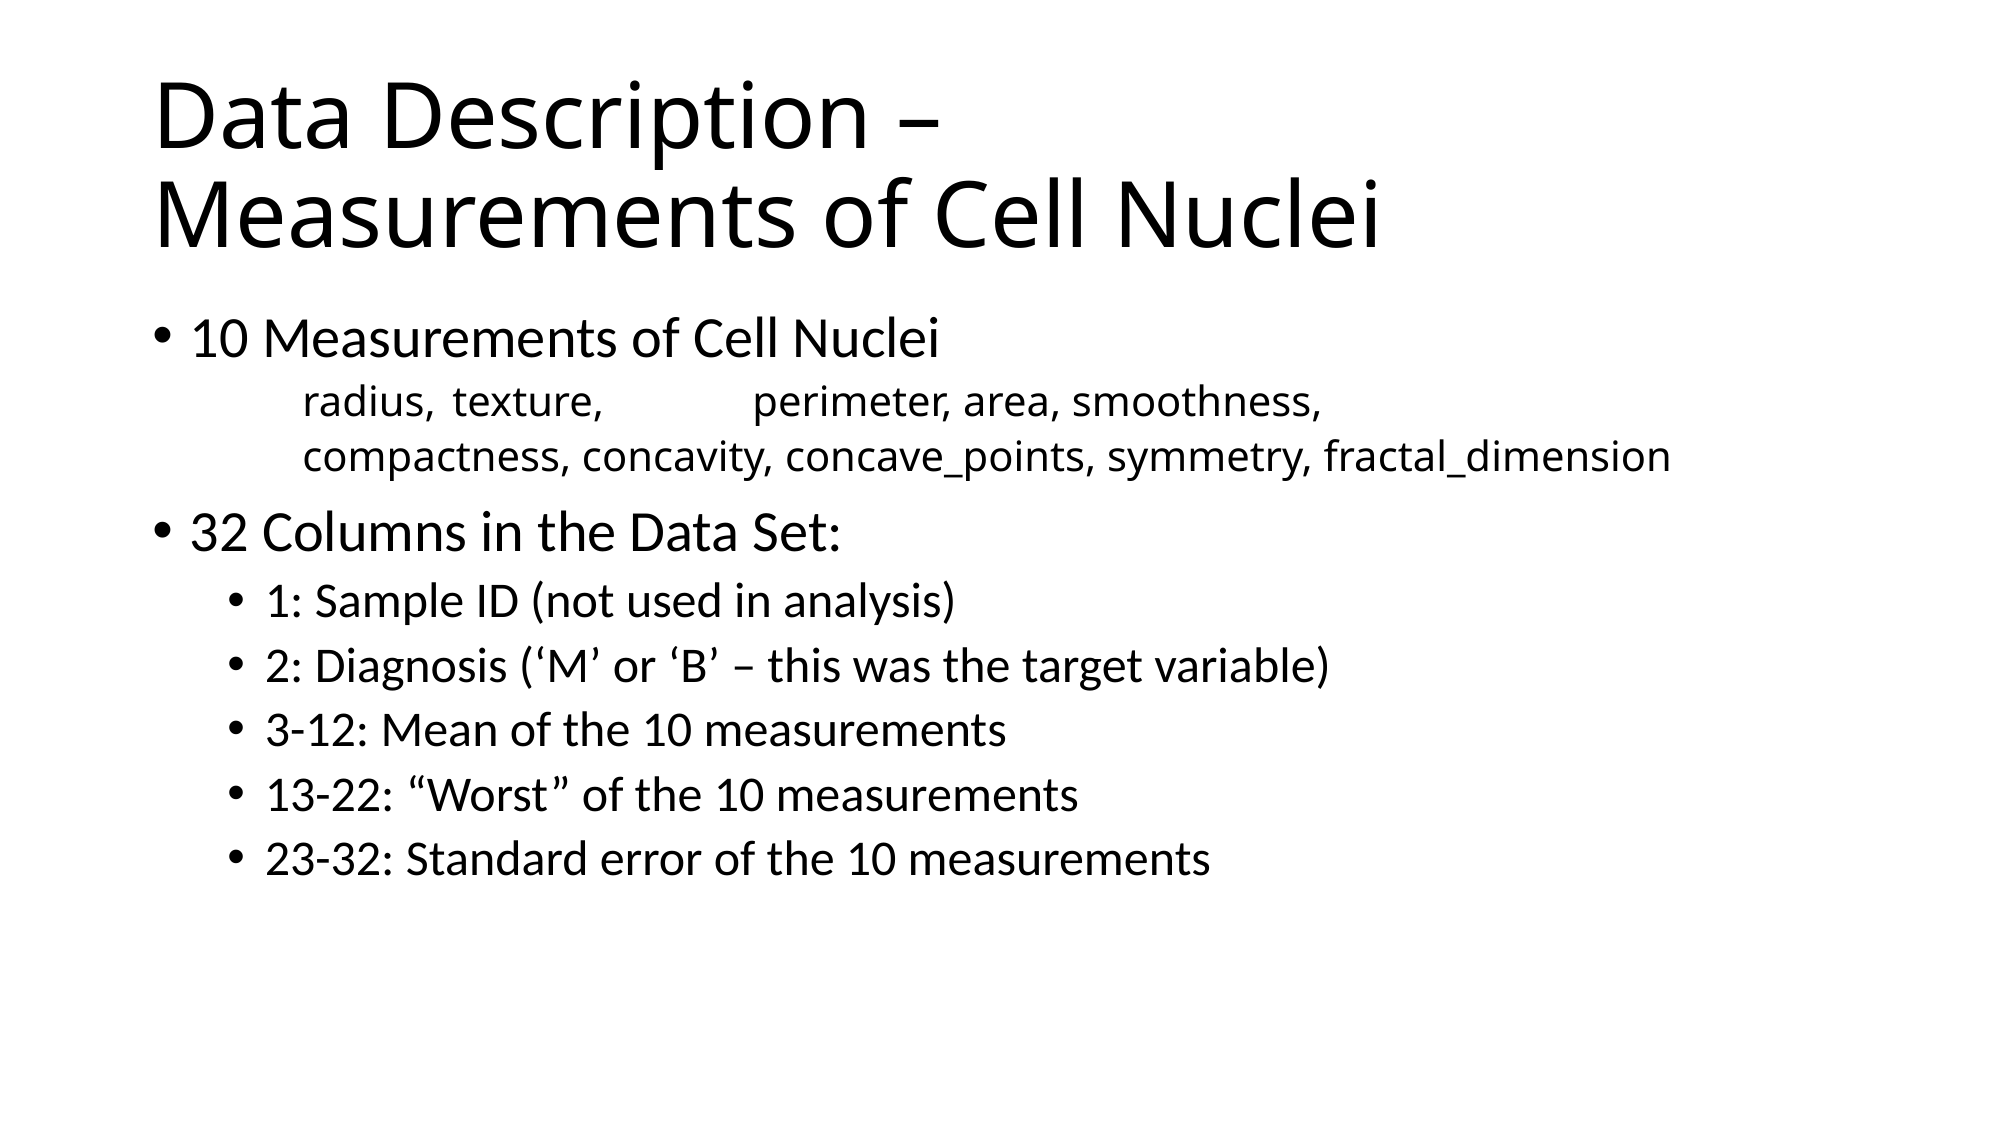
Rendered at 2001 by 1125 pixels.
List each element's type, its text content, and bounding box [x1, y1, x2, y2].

list 10 Measurements of Cell Nuclei radius, texture, perimeter, area, smoothness, compactness, concavity, concave_points, symmetry, fractal_dimension 32 Columns in the Data Set: 1: Sample ID (not used in analysis) 2: Diagnosis (‘M’ or ‘B’ – this was the target variable) 3-12: Mean of the 10 measurements 13-22: “Worst” of the 10 measurements 23-32: Standard error of the 10 measurements [137, 299, 1863, 1014]
title Data Description – Measurements of Cell Nuclei [137, 59, 1863, 278]
